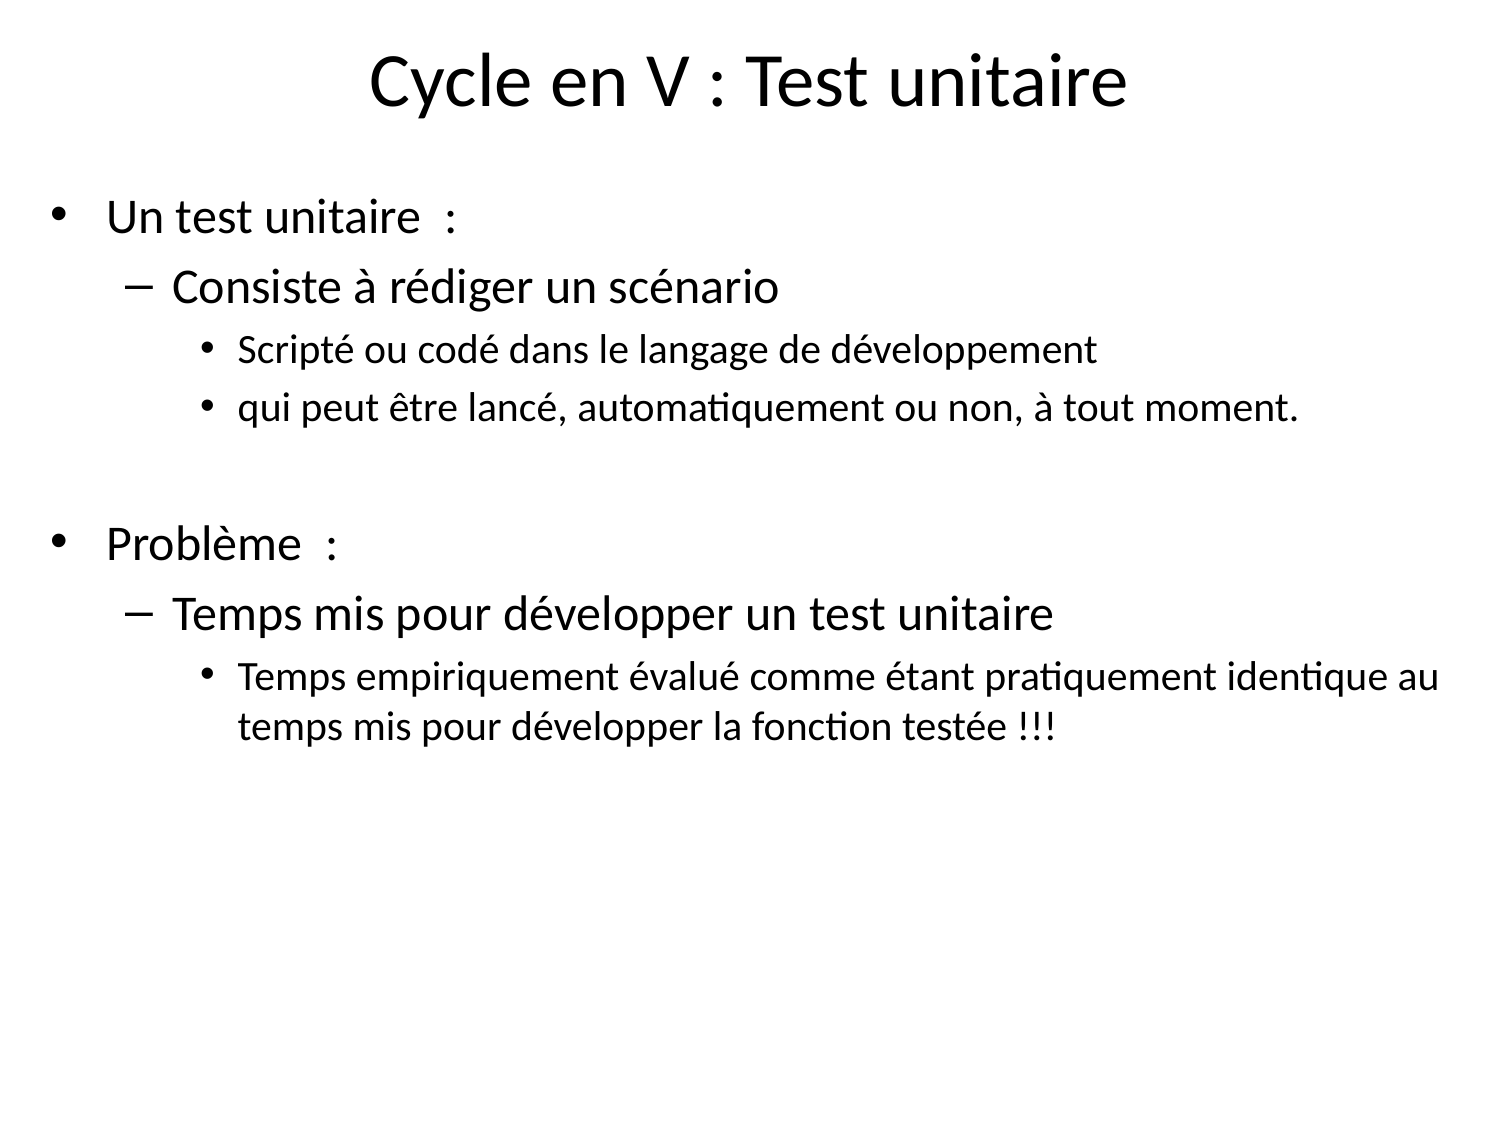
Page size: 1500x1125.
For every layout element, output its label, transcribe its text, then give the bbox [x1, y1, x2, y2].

title Cycle en V : Test unitaire [35, 21, 1465, 129]
list Un test unitaire : Consiste à rédiger un scénario Scripté ou codé dans le langage de développement qui peut être lancé, automatiquement ou non, à tout moment. Problème : Temps mis pour développer un test unitaire Temps empiriquement évalué comme étant pratiquement identique au temps mis pour développer la fonction testée !!! [35, 175, 1465, 1125]
